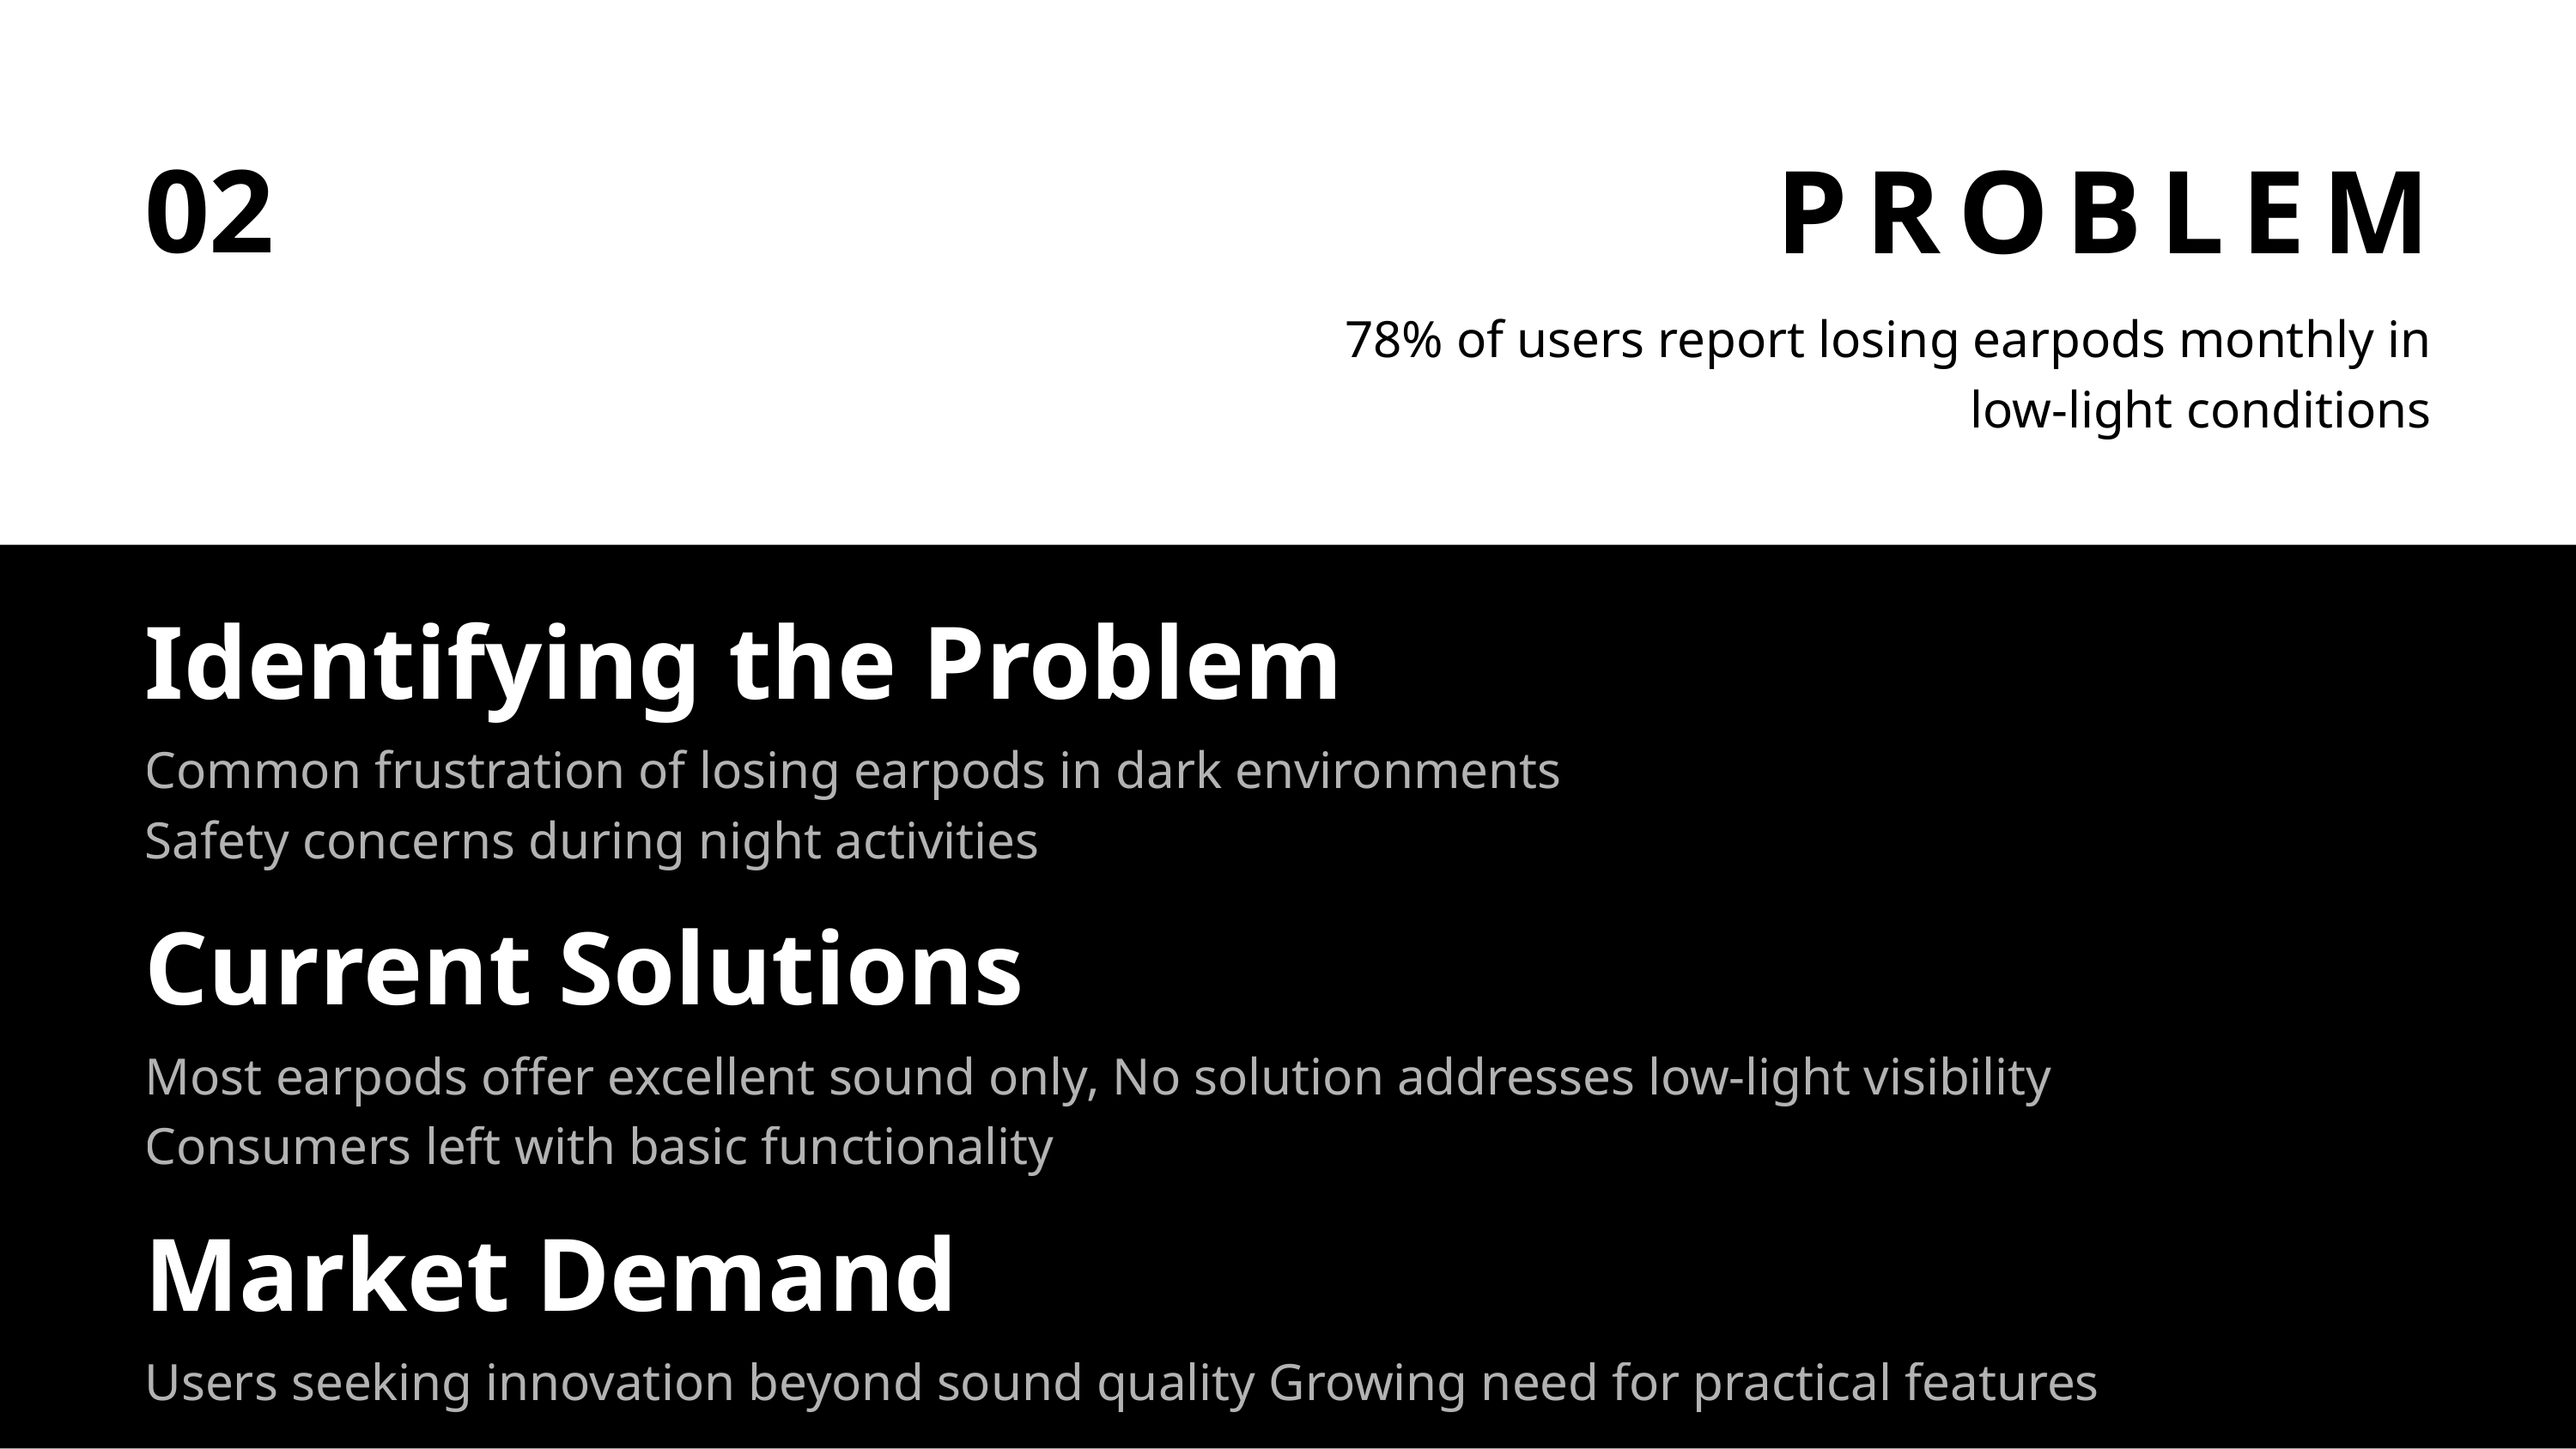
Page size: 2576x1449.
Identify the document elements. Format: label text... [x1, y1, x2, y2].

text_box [144, 594, 2432, 1449]
text_box [0, 544, 2576, 1449]
text_box 02 [144, 161, 298, 276]
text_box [1334, 144, 2432, 433]
